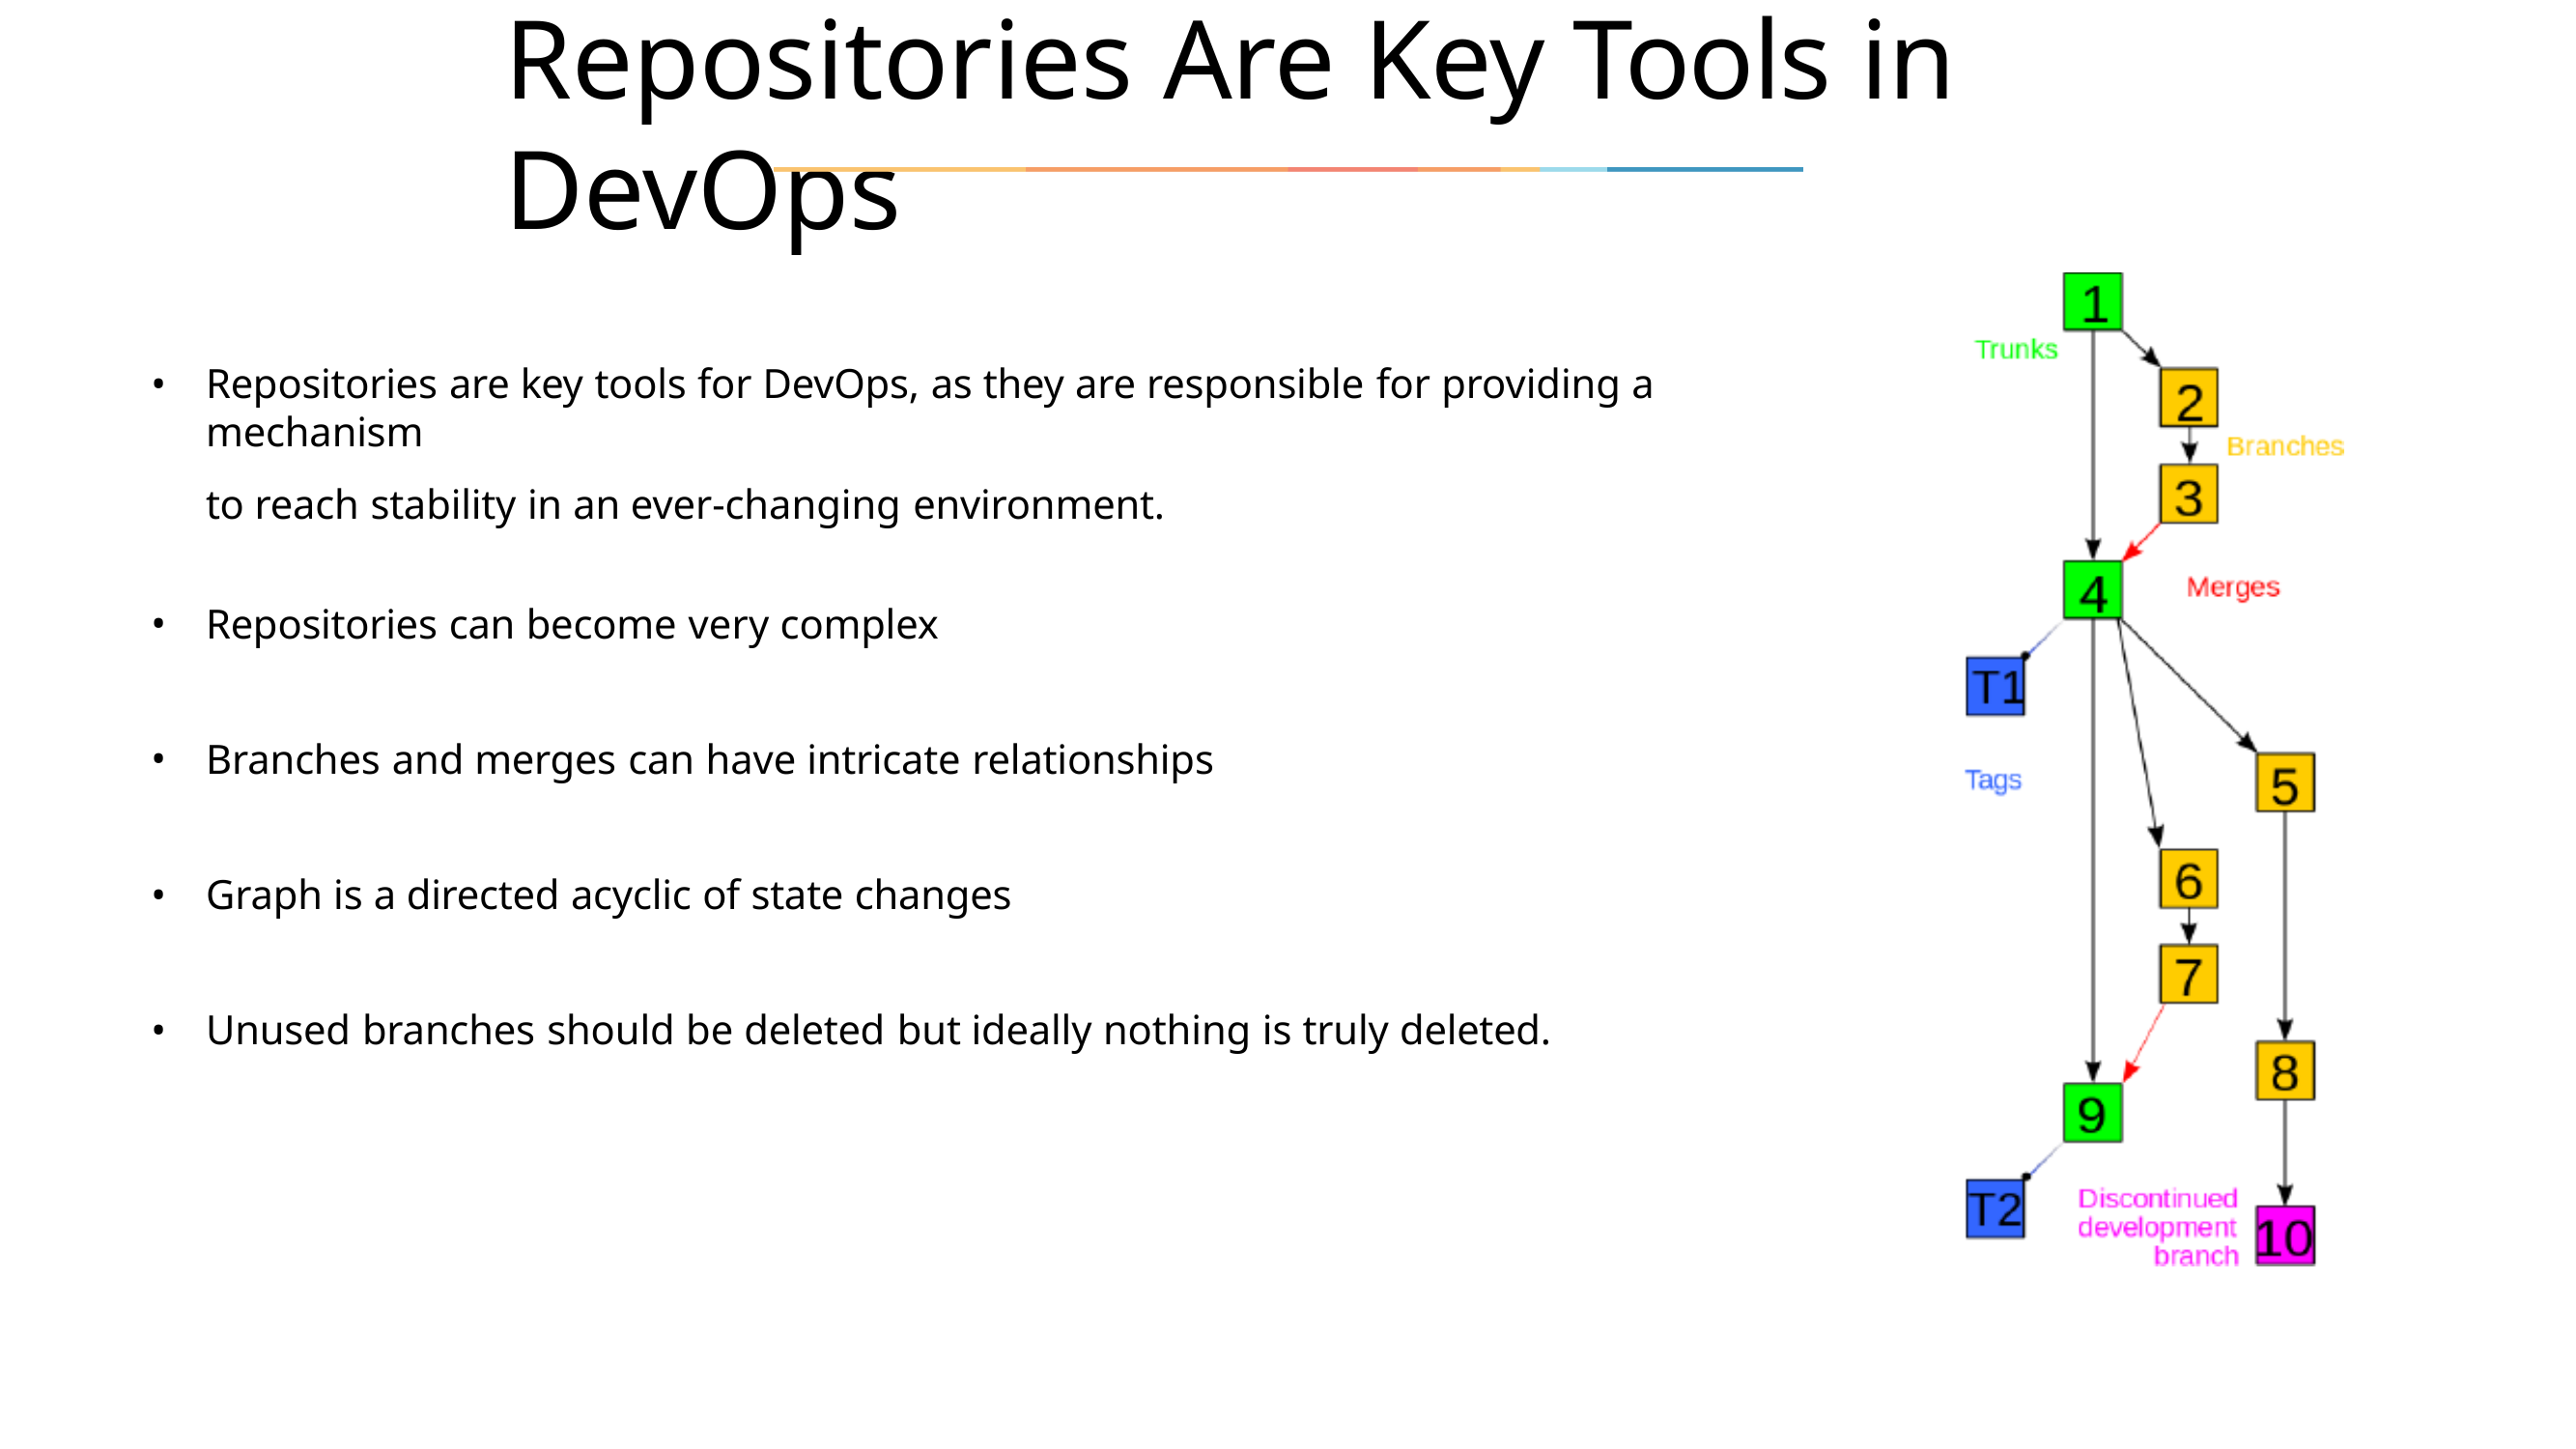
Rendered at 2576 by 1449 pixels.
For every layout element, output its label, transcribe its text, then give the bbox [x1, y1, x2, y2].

title Repositories Are Key Tools in DevOps [502, 0, 2166, 251]
picture [774, 167, 1803, 172]
text_box Repositories are key tools for DevOps, as they are responsible for providing a mechanism to reach stability in an ever-changing environment. Repositories can become very complex Branches and merges can have intricate relationships Graph is a directed acyclic of state changes Unused branches should be deleted but ideally nothing is truly deleted. [149, 331, 1784, 1054]
picture [1965, 272, 2344, 1267]
